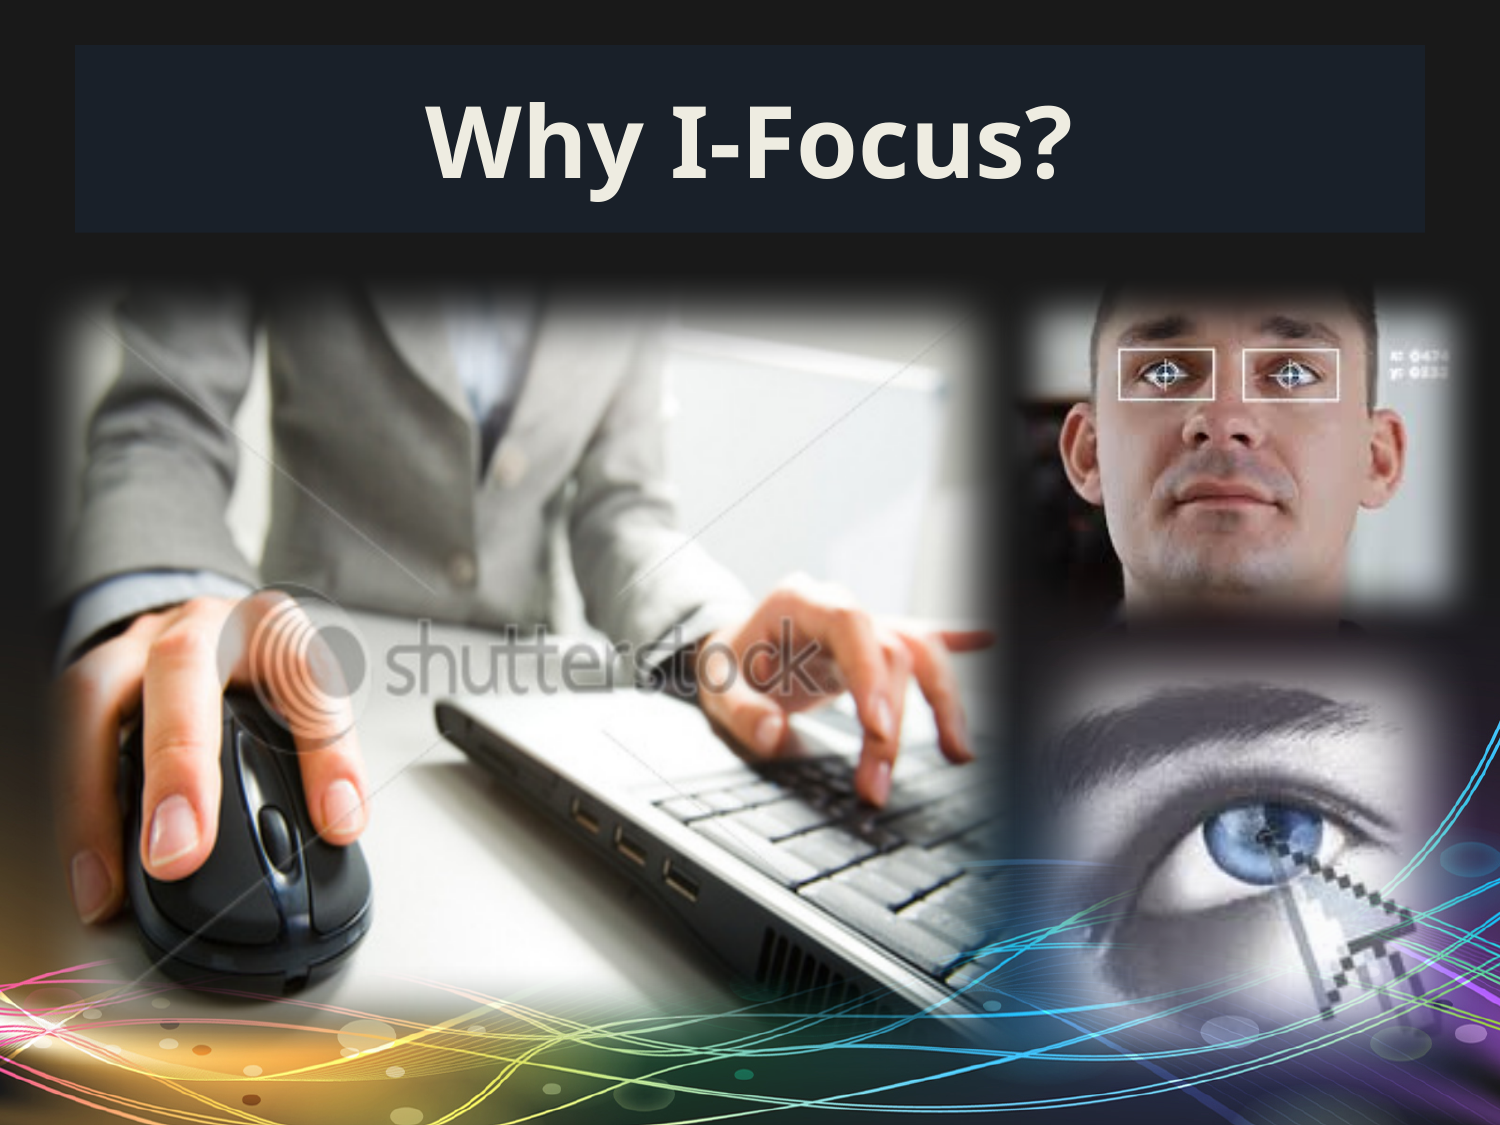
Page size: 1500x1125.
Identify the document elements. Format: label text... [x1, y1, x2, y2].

picture [28, 267, 1491, 1098]
title Why I-Focus? [75, 45, 1425, 233]
